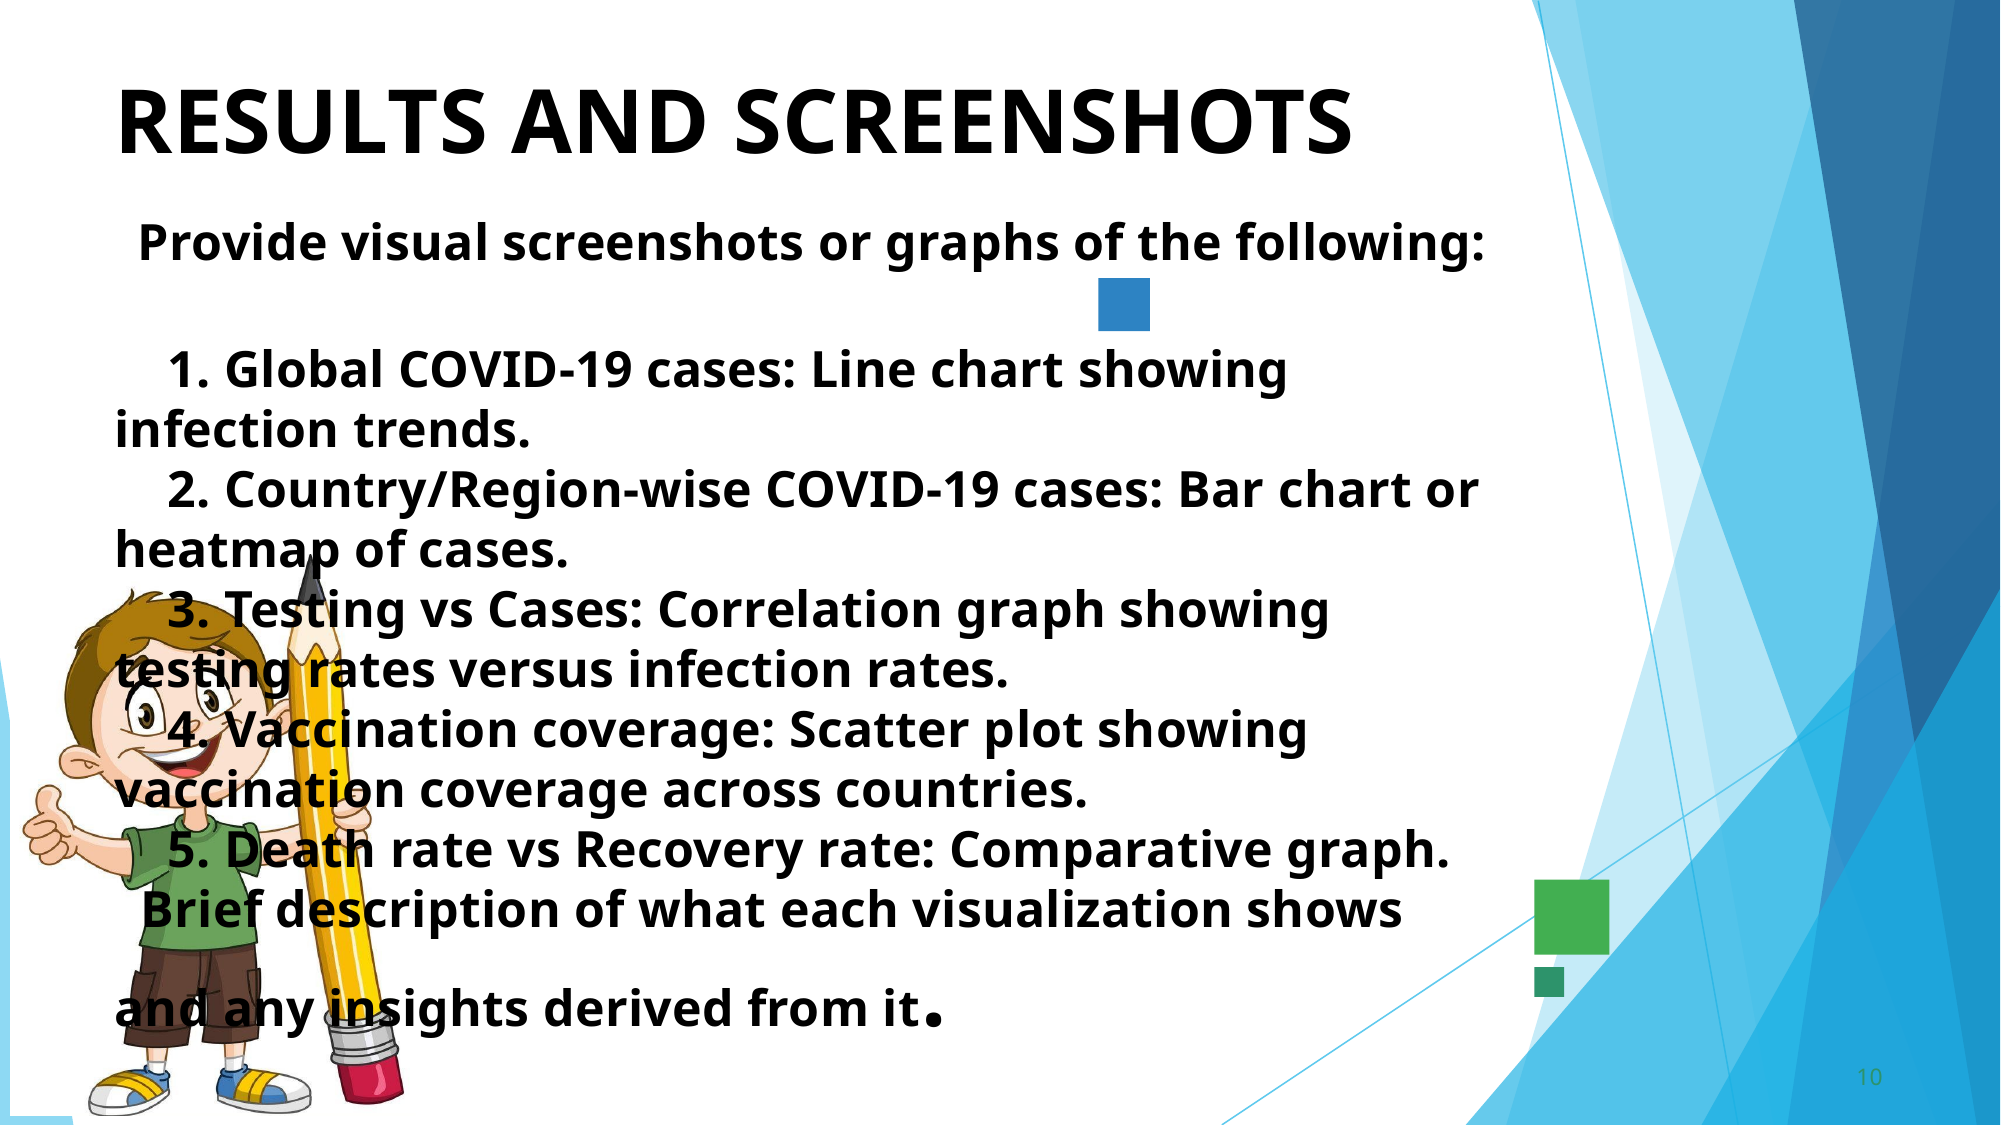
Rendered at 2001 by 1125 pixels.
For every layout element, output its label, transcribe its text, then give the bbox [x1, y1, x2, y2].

picture [10, 554, 416, 1116]
text_box [449, 386, 1850, 552]
text_box [1534, 967, 1565, 997]
text_box [1534, 879, 1610, 955]
text_box 10 [1849, 1061, 1888, 1095]
title RESULTS AND SCREENSHOTS Provide visual screenshots or graphs of the following: 1. Global COVID-19 cases: Line chart showing infection trends. 2. Country/Region-wise COVID-19 cases: Bar chart or heatmap of cases. 3. Testing vs Cases: Correlation graph showing testing rates versus infection rates. 4. Vaccination coverage: Scatter plot showing vaccination coverage across countries. 5. Death rate vs Recovery rate: Comparative graph. Brief description of what each visualization shows and any insights derived from it. [111, 61, 1505, 1045]
